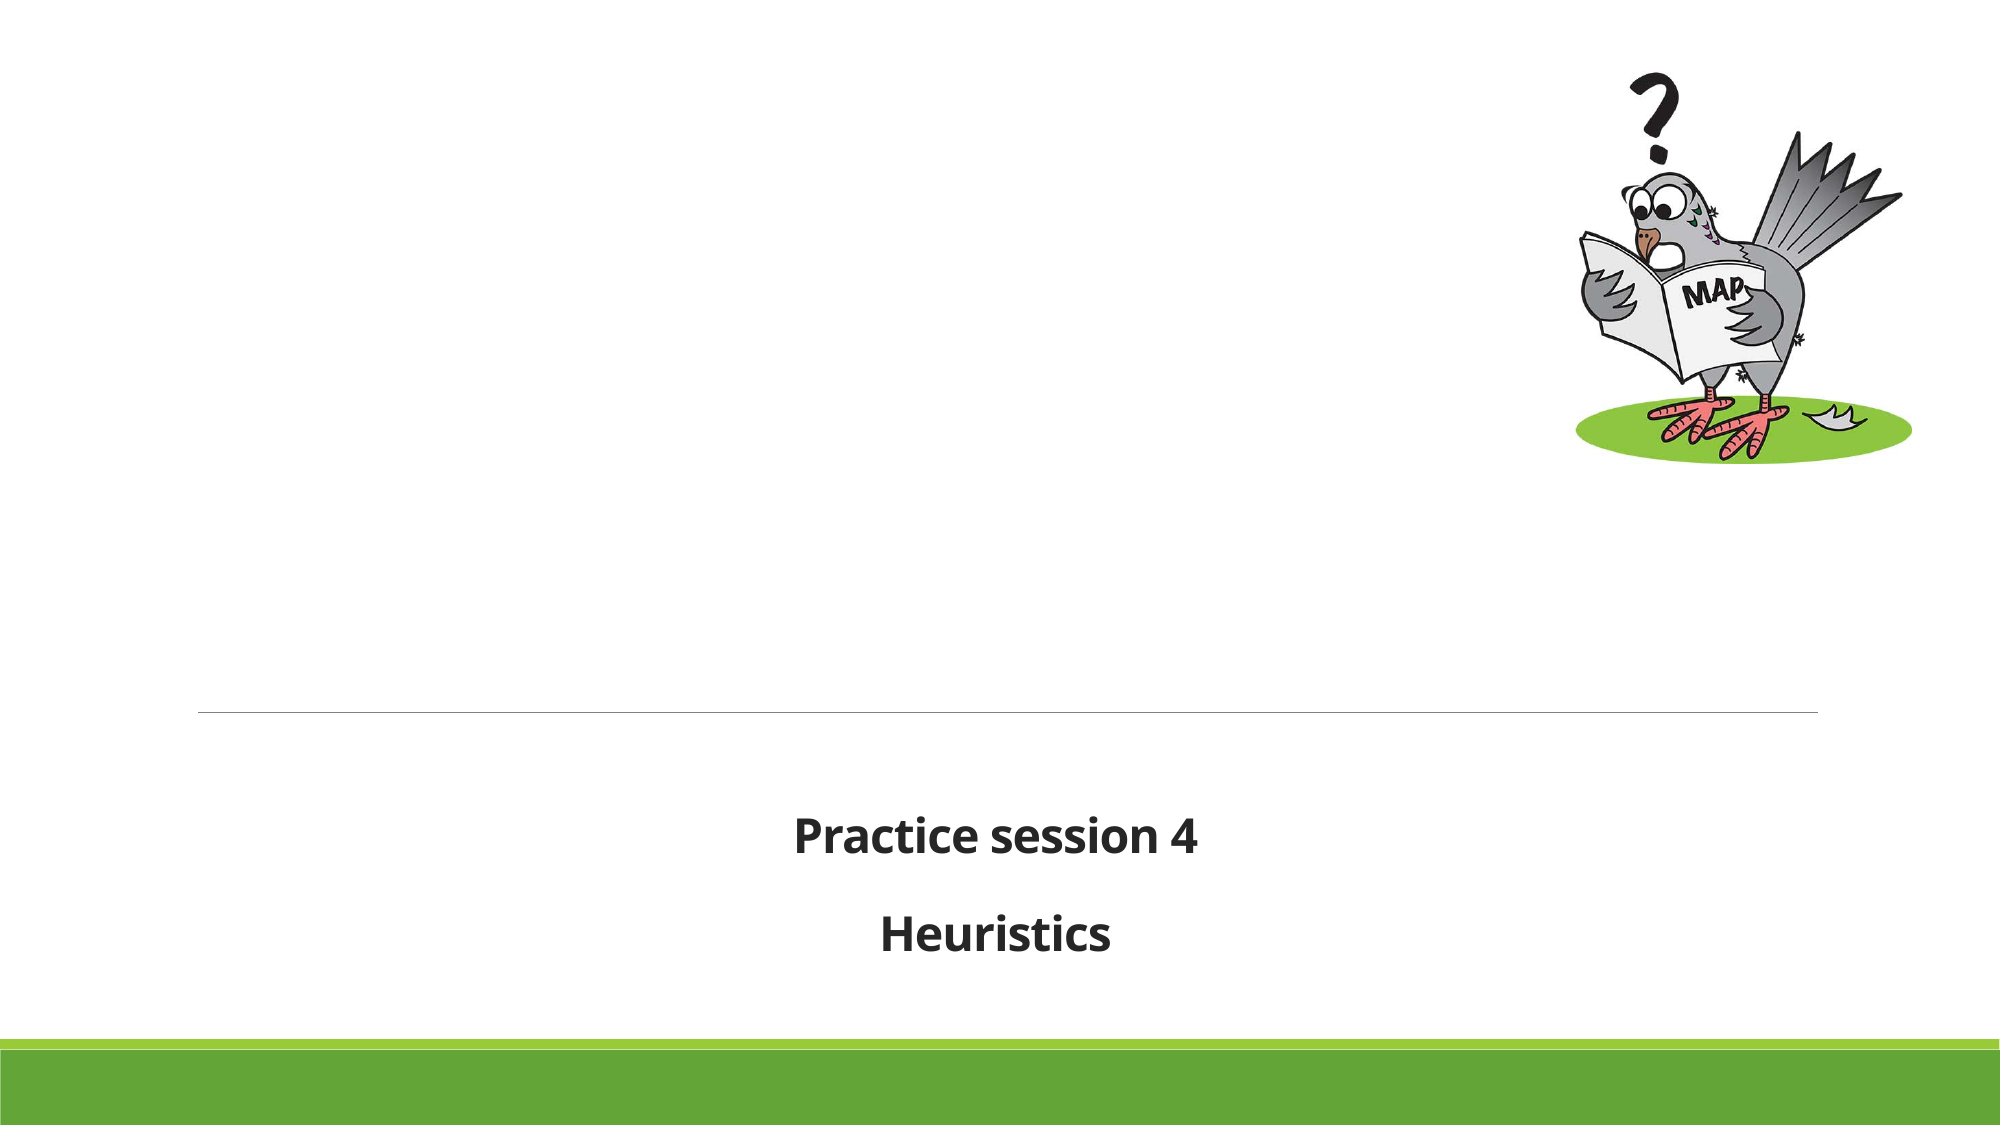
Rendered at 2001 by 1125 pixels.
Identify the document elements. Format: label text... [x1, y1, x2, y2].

title Practice session 4 Heuristics [330, 757, 1662, 1028]
picture [1569, 70, 1912, 464]
